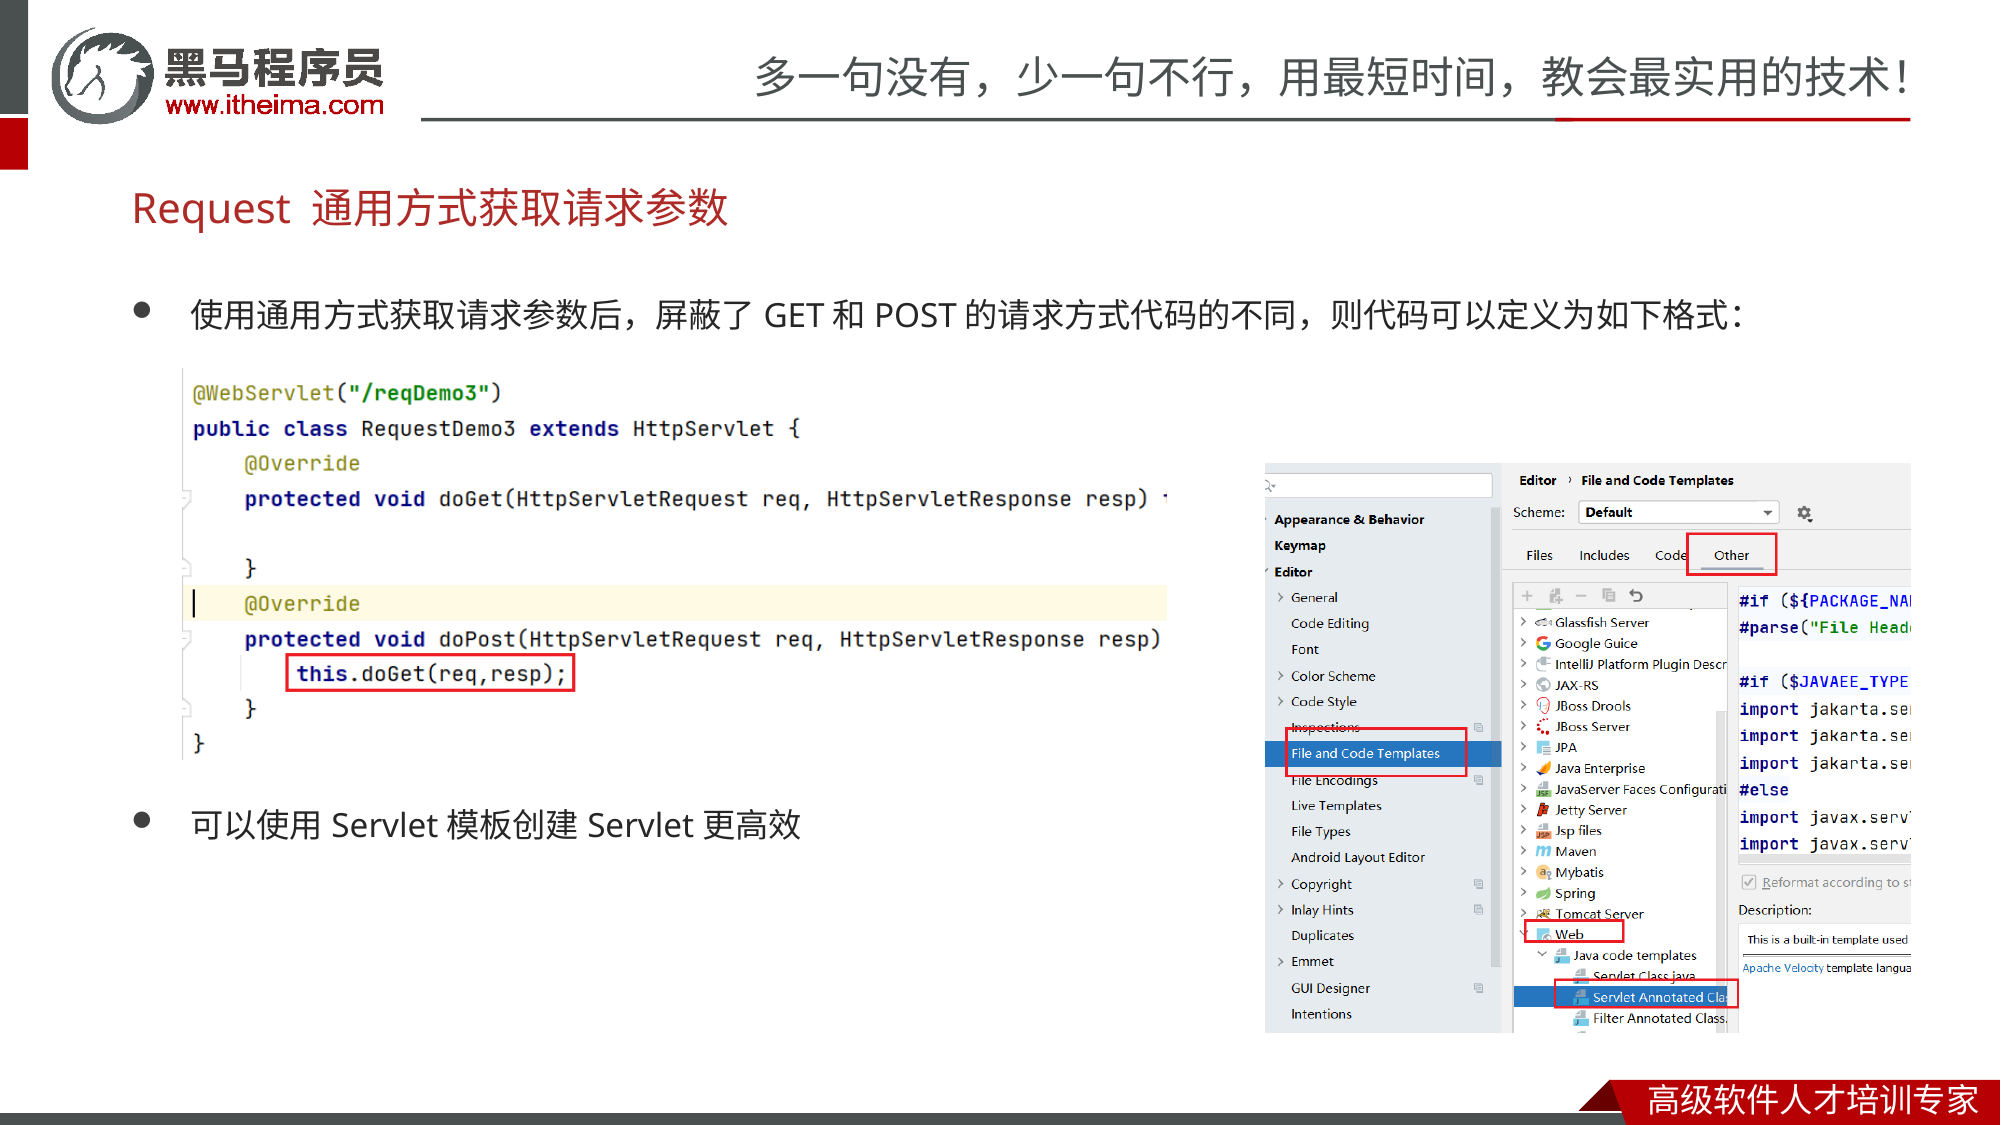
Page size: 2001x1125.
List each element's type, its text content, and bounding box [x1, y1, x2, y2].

title Request 通用方式获取请求参数 [116, 164, 821, 250]
picture [182, 368, 1167, 760]
text_box 使用通用方式获取请求参数后，屏蔽了GET和POST的请求方式代码的不同，则代码可以定义为如下格式： [116, 266, 1911, 352]
picture [1264, 463, 1911, 1033]
text_box 可以使用Servlet模板创建Servlet更高效 [116, 776, 1259, 862]
picture [50, 26, 384, 125]
